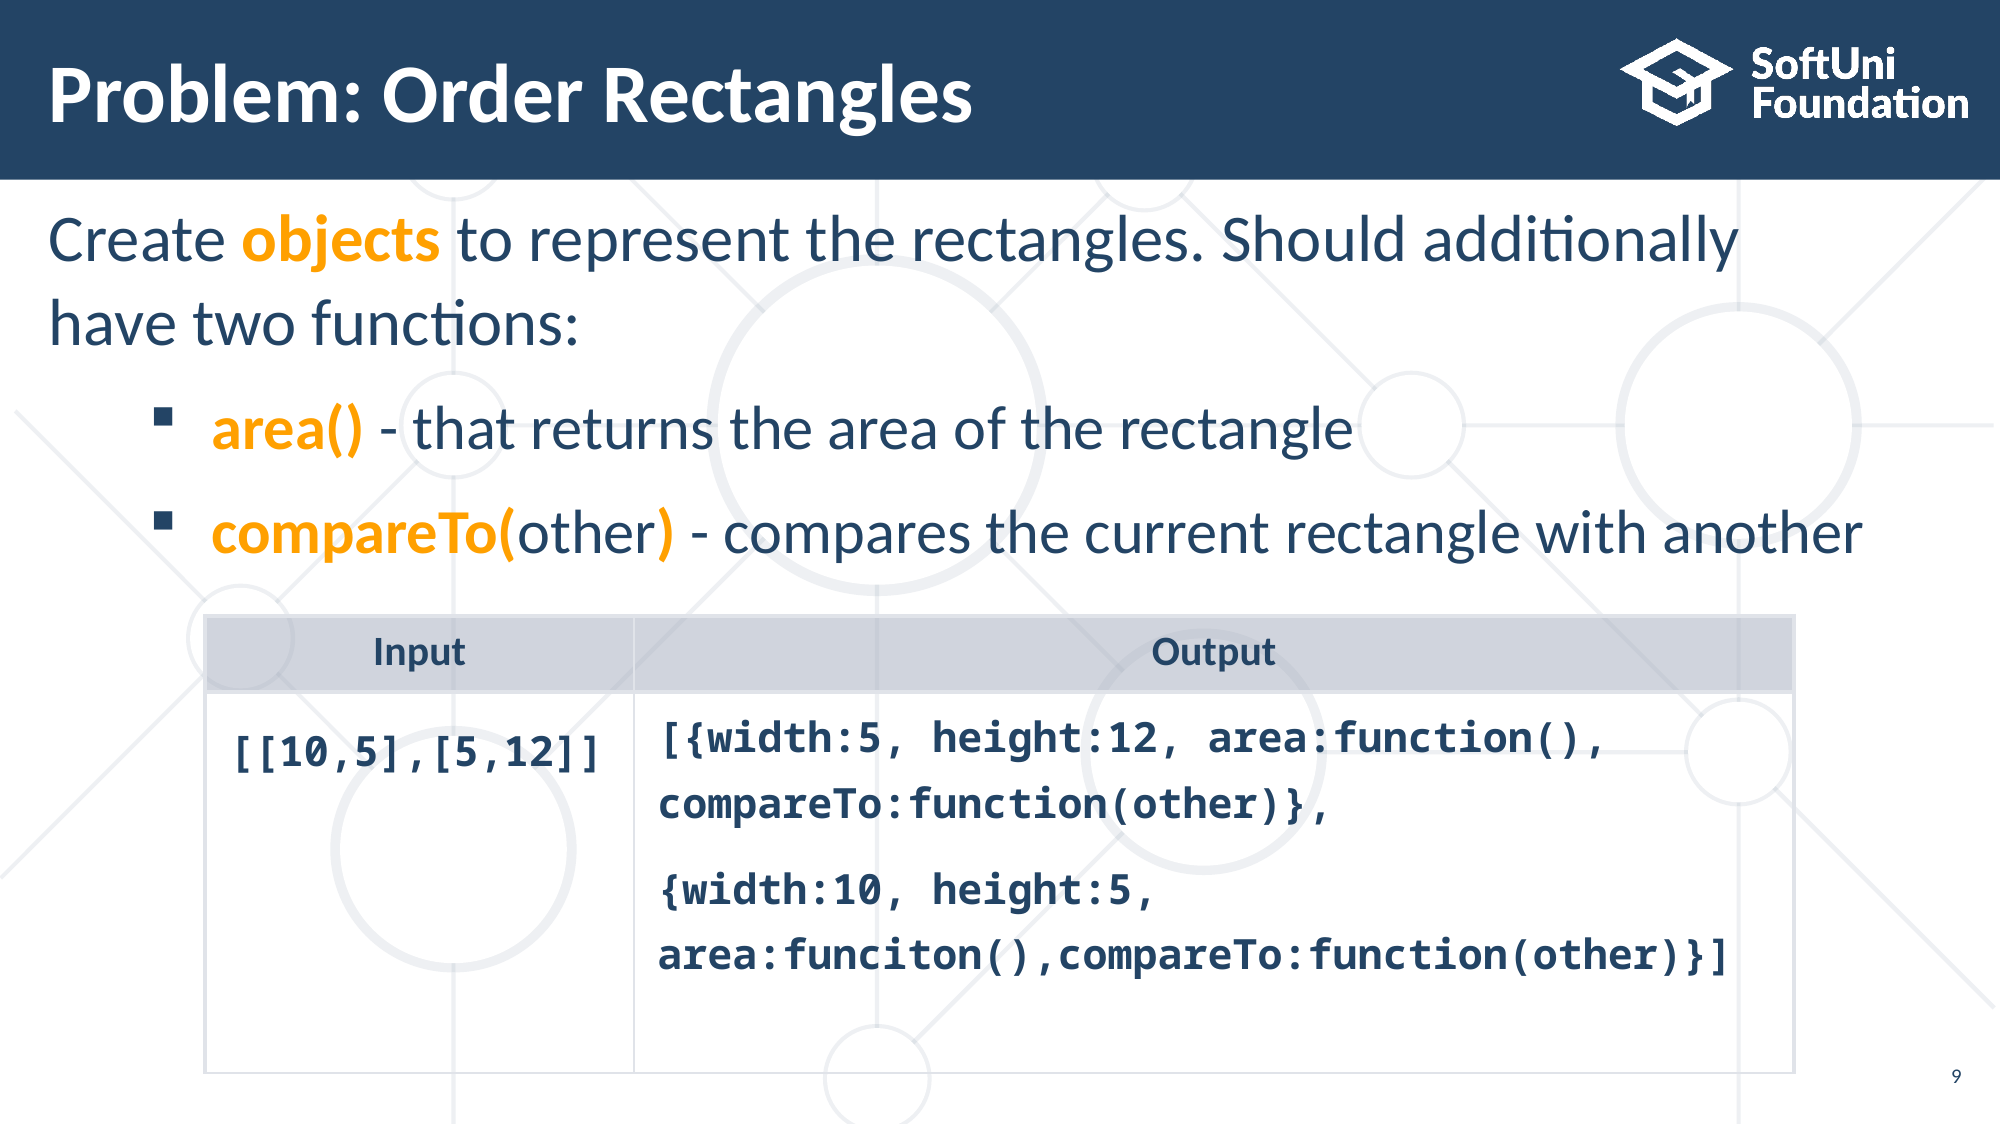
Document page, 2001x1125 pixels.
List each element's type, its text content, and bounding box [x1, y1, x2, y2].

table_cell [[10,5],[5,12]] [207, 694, 633, 1072]
picture [1619, 38, 1968, 126]
list Create objects to represent the rectangles. Should additionally have two functions: area() - that returns the area of the rectangle compareTo(other) - compares the current rectangle with another [31, 184, 1970, 1038]
title Problem: Order Rectangles [31, 16, 1591, 162]
table_cell [{width:5, height:12, area:function(), compareTo:function(other)}, {width:10, height:5, area:funciton(),compareTo:function(other)}] [635, 694, 1792, 1072]
table_header Input [207, 618, 633, 690]
slide_number 9 [1897, 1049, 1968, 1101]
table_header Output [635, 618, 1792, 690]
